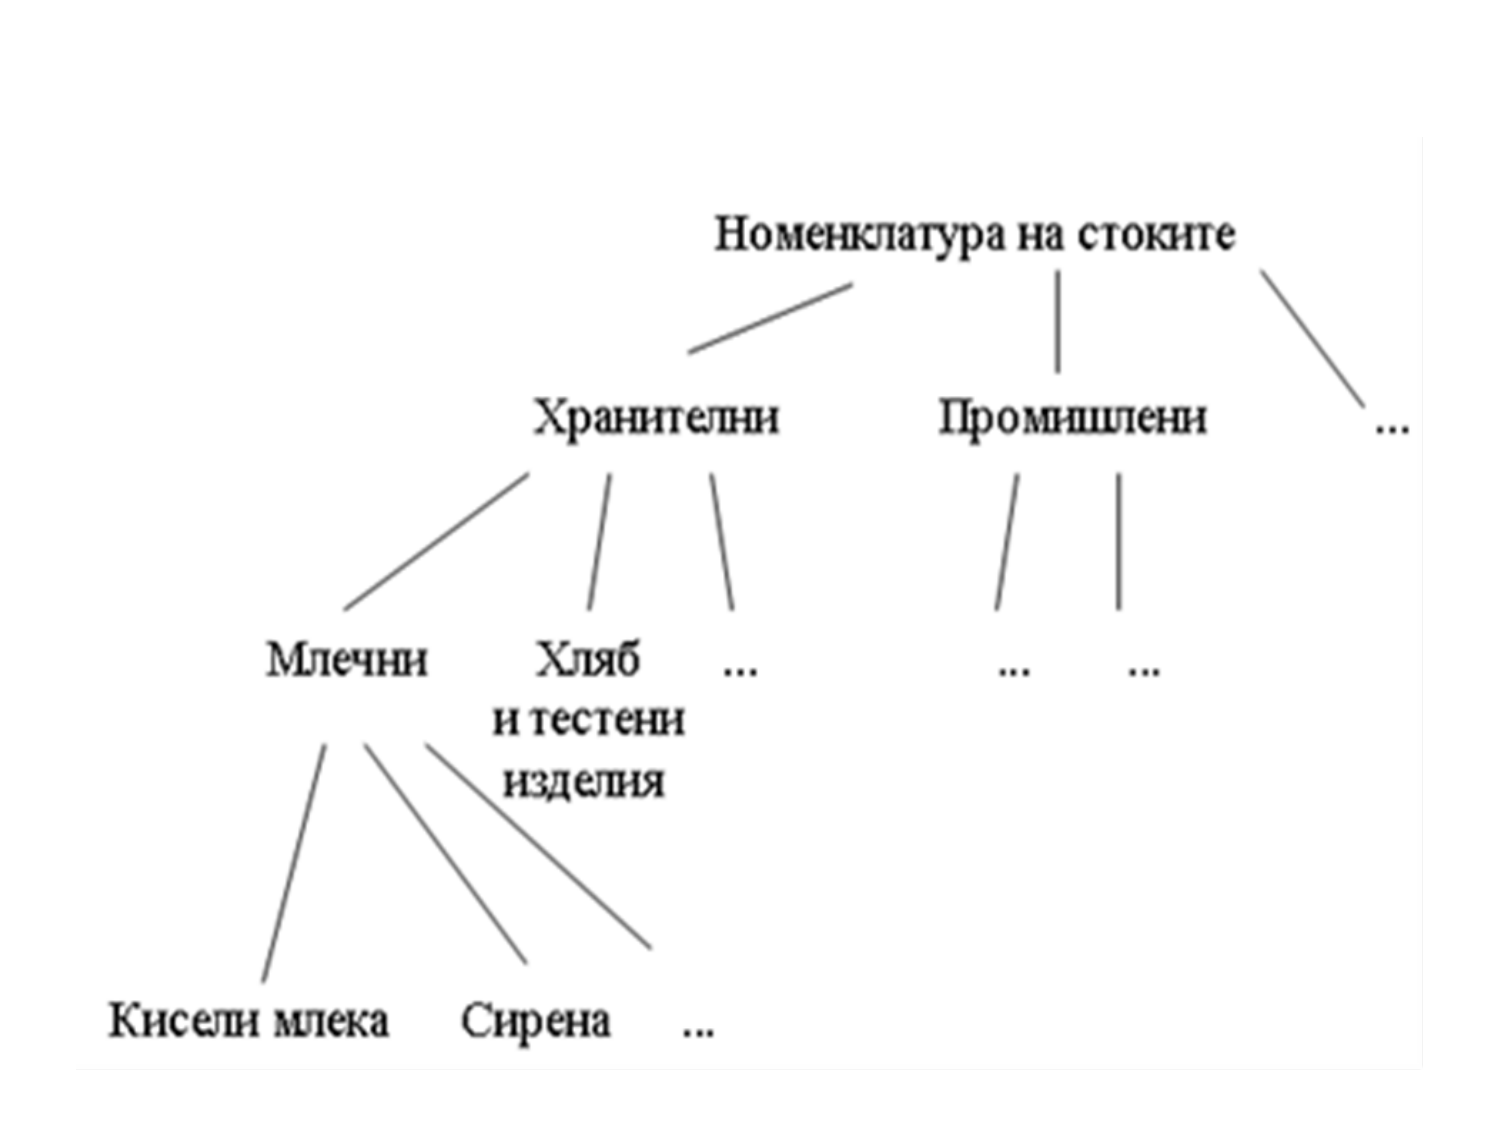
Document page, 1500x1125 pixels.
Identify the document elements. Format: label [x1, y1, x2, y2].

picture [76, 136, 1424, 1071]
